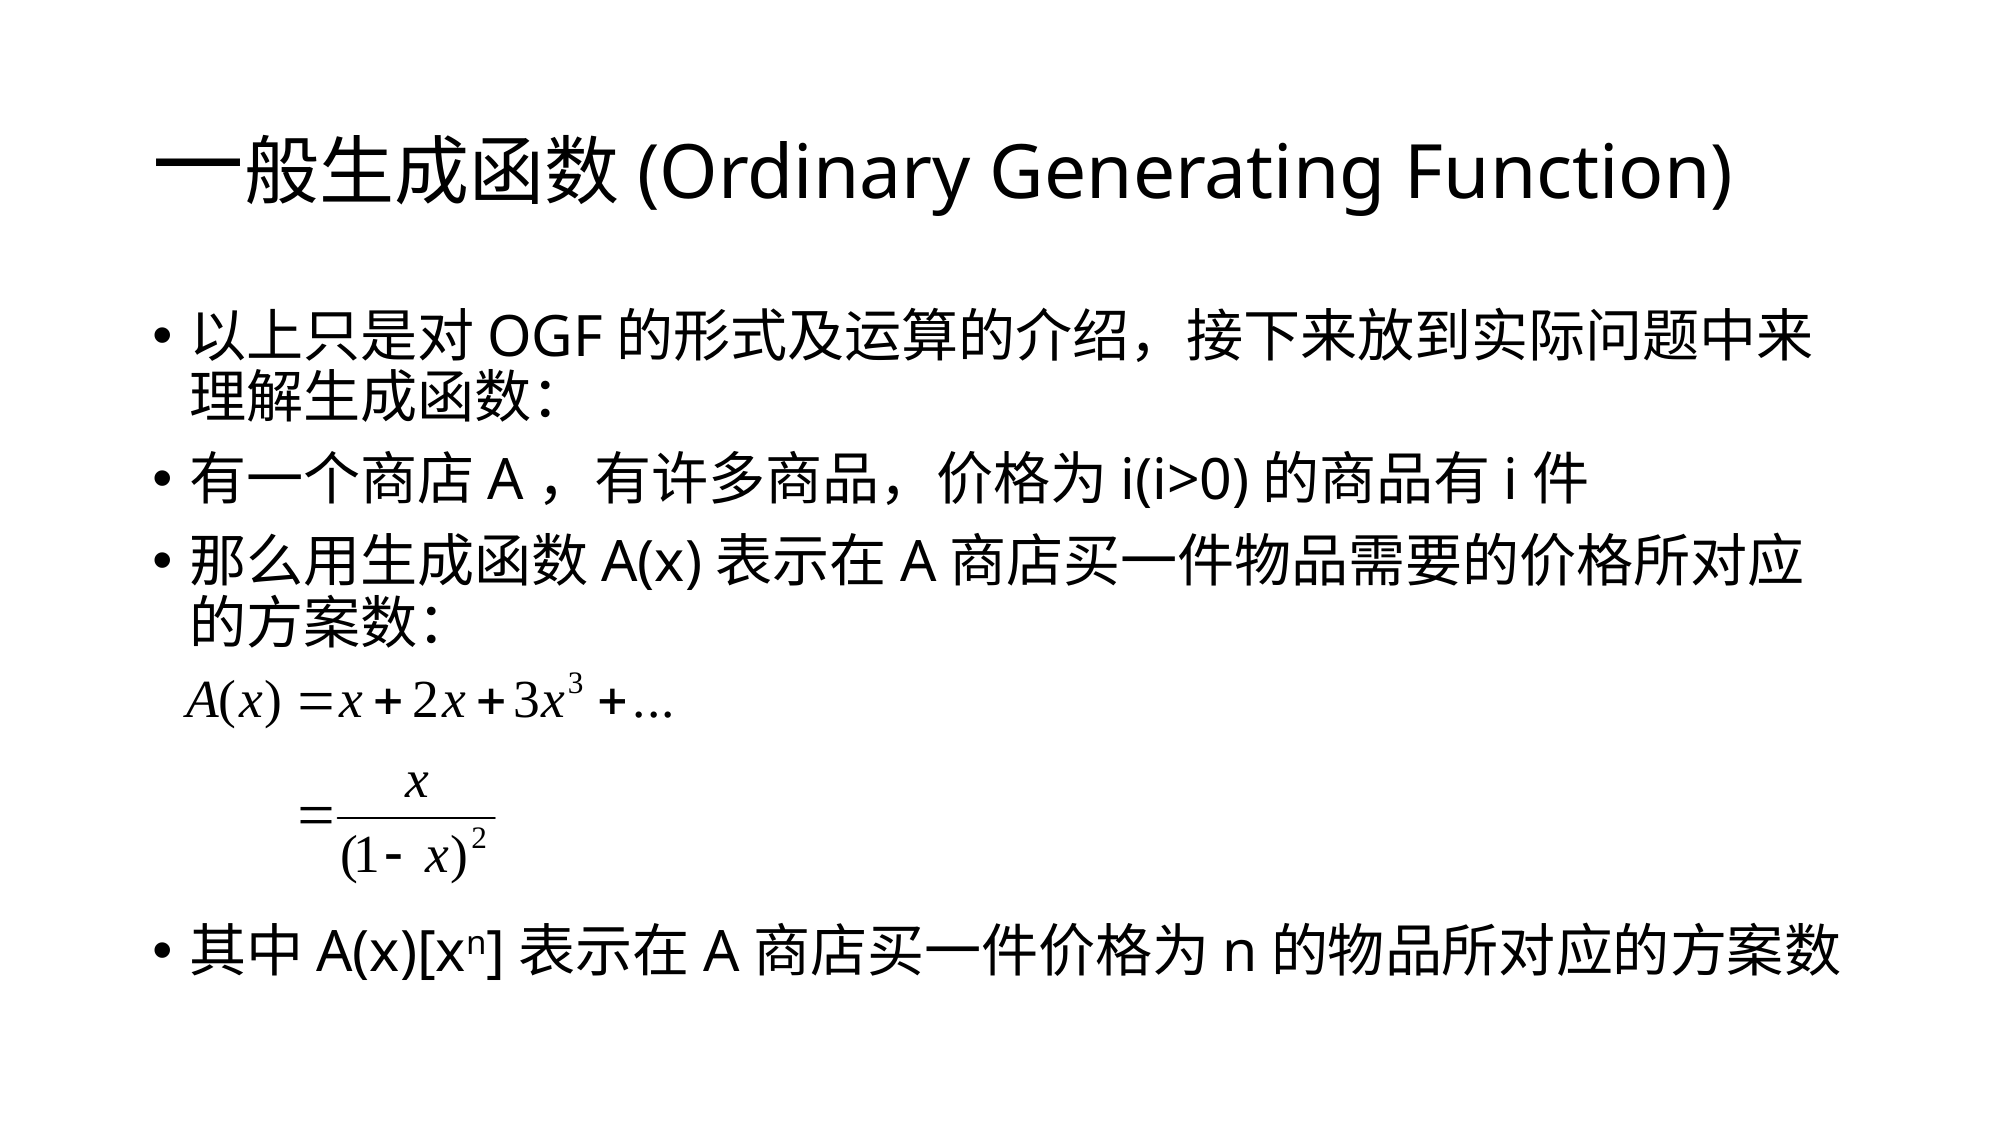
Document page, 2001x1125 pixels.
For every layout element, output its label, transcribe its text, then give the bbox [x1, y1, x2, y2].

title 一般生成函数(Ordinary Generating Function) [137, 59, 1863, 278]
list 以上只是对OGF的形式及运算的介绍，接下来放到实际问题中来理解生成函数： 有一个商店A，有许多商品，价格为i(i>0)的商品有i件 那么用生成函数A(x)表示在A商店买一件物品需要的价格所对应的方案数： 其中A(x)[xn]表示在A商店买一件价格为n的物品所对应的方案数 [137, 299, 1863, 1014]
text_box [173, 656, 678, 898]
